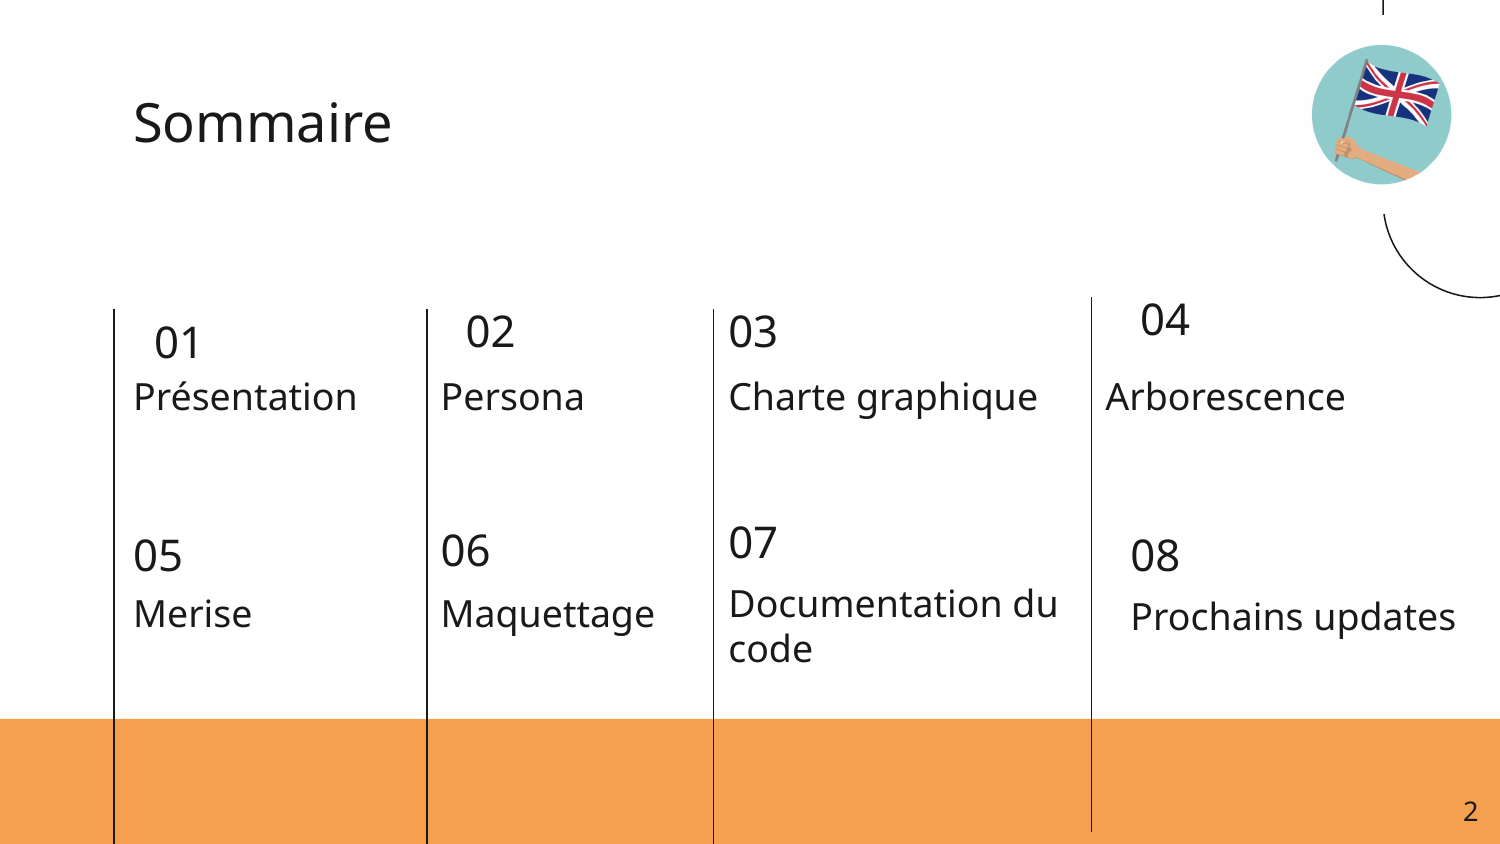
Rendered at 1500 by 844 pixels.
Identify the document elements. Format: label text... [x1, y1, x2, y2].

subtitle Persona [431, 357, 709, 442]
picture [1282, 15, 1482, 214]
subtitle Merise [118, 575, 422, 660]
subtitle Maquettage [431, 575, 709, 660]
title 03 [713, 297, 834, 357]
title 08 [1115, 522, 1236, 577]
subtitle Documentation du code [718, 564, 1087, 649]
title 01 [139, 309, 260, 357]
subtitle Prochains updates [1115, 577, 1494, 716]
subtitle Charte graphique [718, 357, 1087, 442]
subtitle Présentation [118, 357, 422, 442]
title 07 [718, 509, 834, 564]
title 06 [431, 516, 547, 575]
subtitle Arborescence [1097, 357, 1469, 471]
title 05 [118, 522, 239, 575]
title Sommaire [118, 72, 644, 283]
slide_number ‹#› [1403, 779, 1494, 844]
title 04 [1125, 285, 1246, 357]
subtitle Maquettage [718, 649, 804, 660]
title 02 [450, 297, 572, 357]
